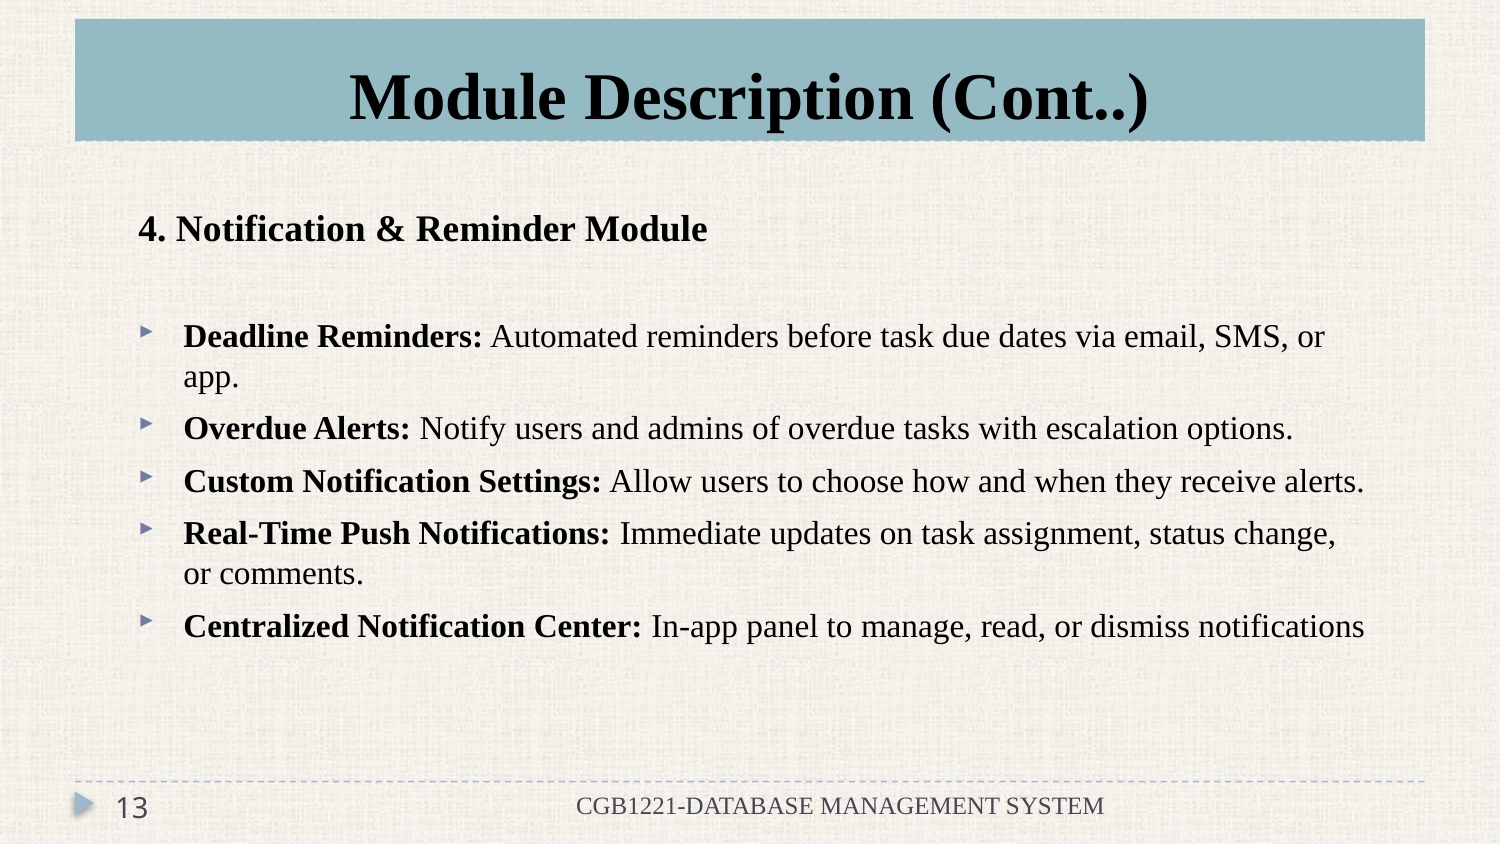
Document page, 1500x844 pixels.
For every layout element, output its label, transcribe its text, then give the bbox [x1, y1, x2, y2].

title Module Description (Cont..) [75, 18, 1425, 141]
text_box 4. Notification & Reminder Module Deadline Reminders: Automated reminders before task due dates via email, SMS, or app. Overdue Alerts: Notify users and admins of overdue tasks with escalation options. Custom Notification Settings: Allow users to choose how and when they receive alerts. Real-Time Push Notifications: Immediate updates on task assignment, status change, or comments. Centralized Notification Center: In-app panel to manage, read, or dismiss notifications [123, 196, 1388, 735]
footer CGB1221-DATABASE MANAGEMENT SYSTEM [512, 782, 1175, 844]
slide_number 13 [100, 782, 426, 827]
